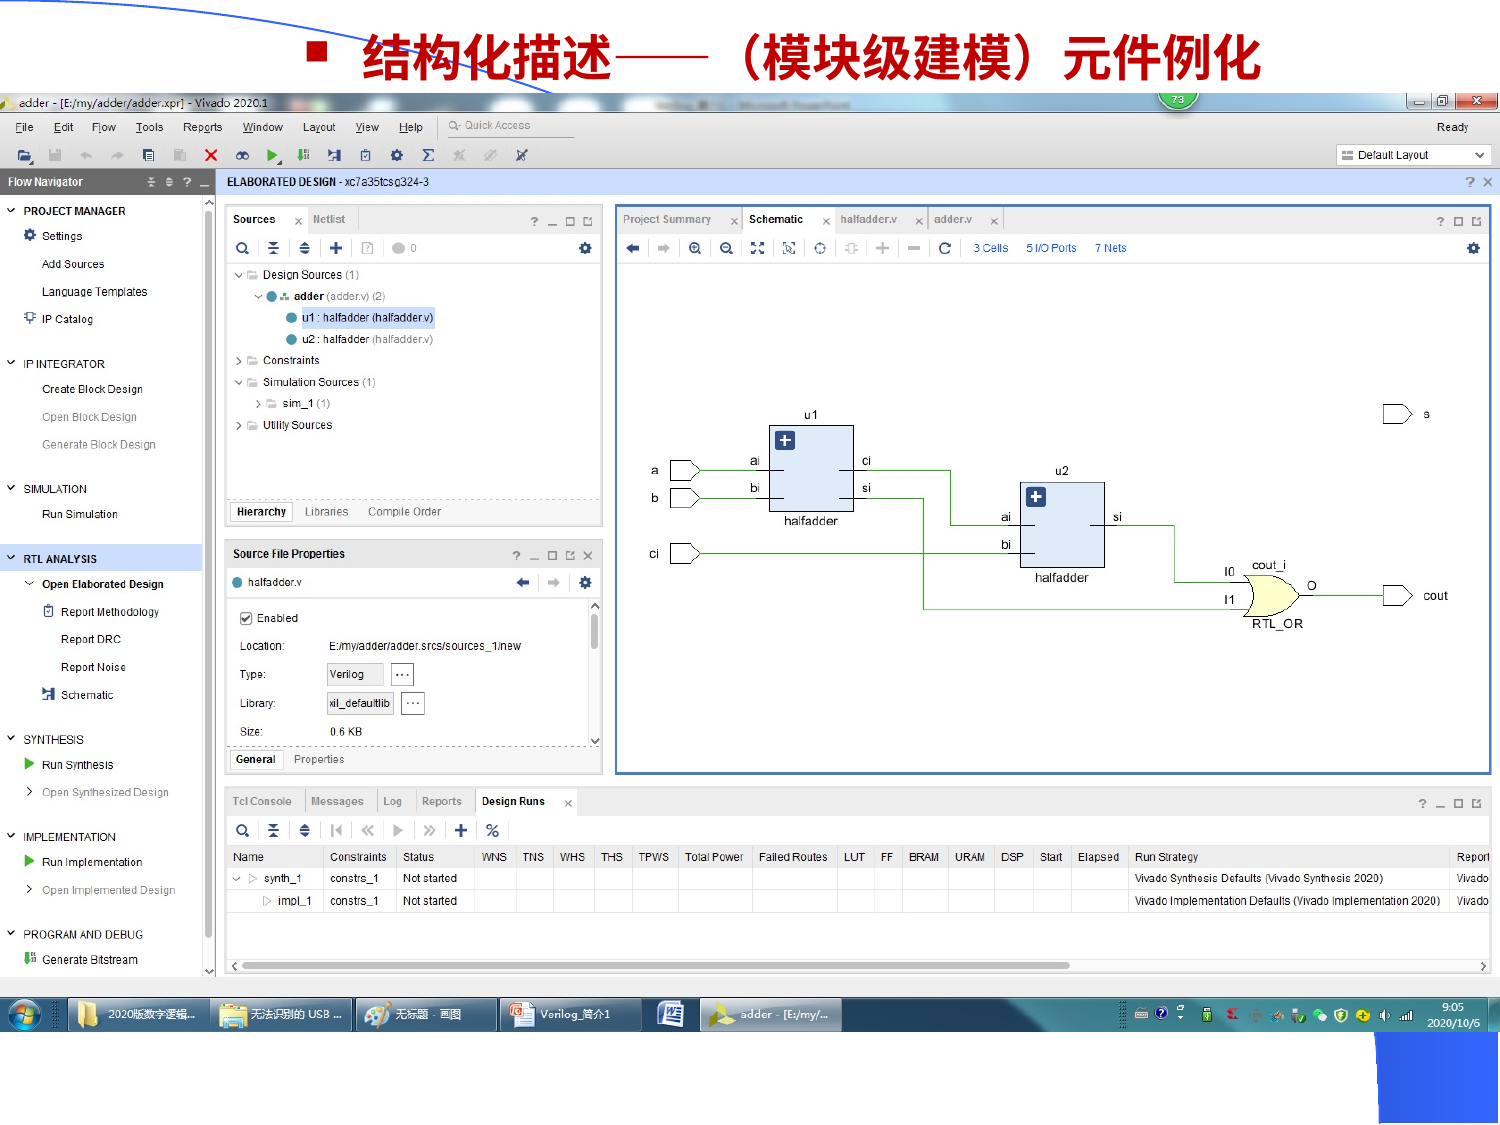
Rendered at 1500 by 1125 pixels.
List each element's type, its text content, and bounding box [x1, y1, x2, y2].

text_box 结构化描述——（模块级建模）元件例化 [289, 19, 1317, 92]
picture [0, 93, 1500, 1032]
